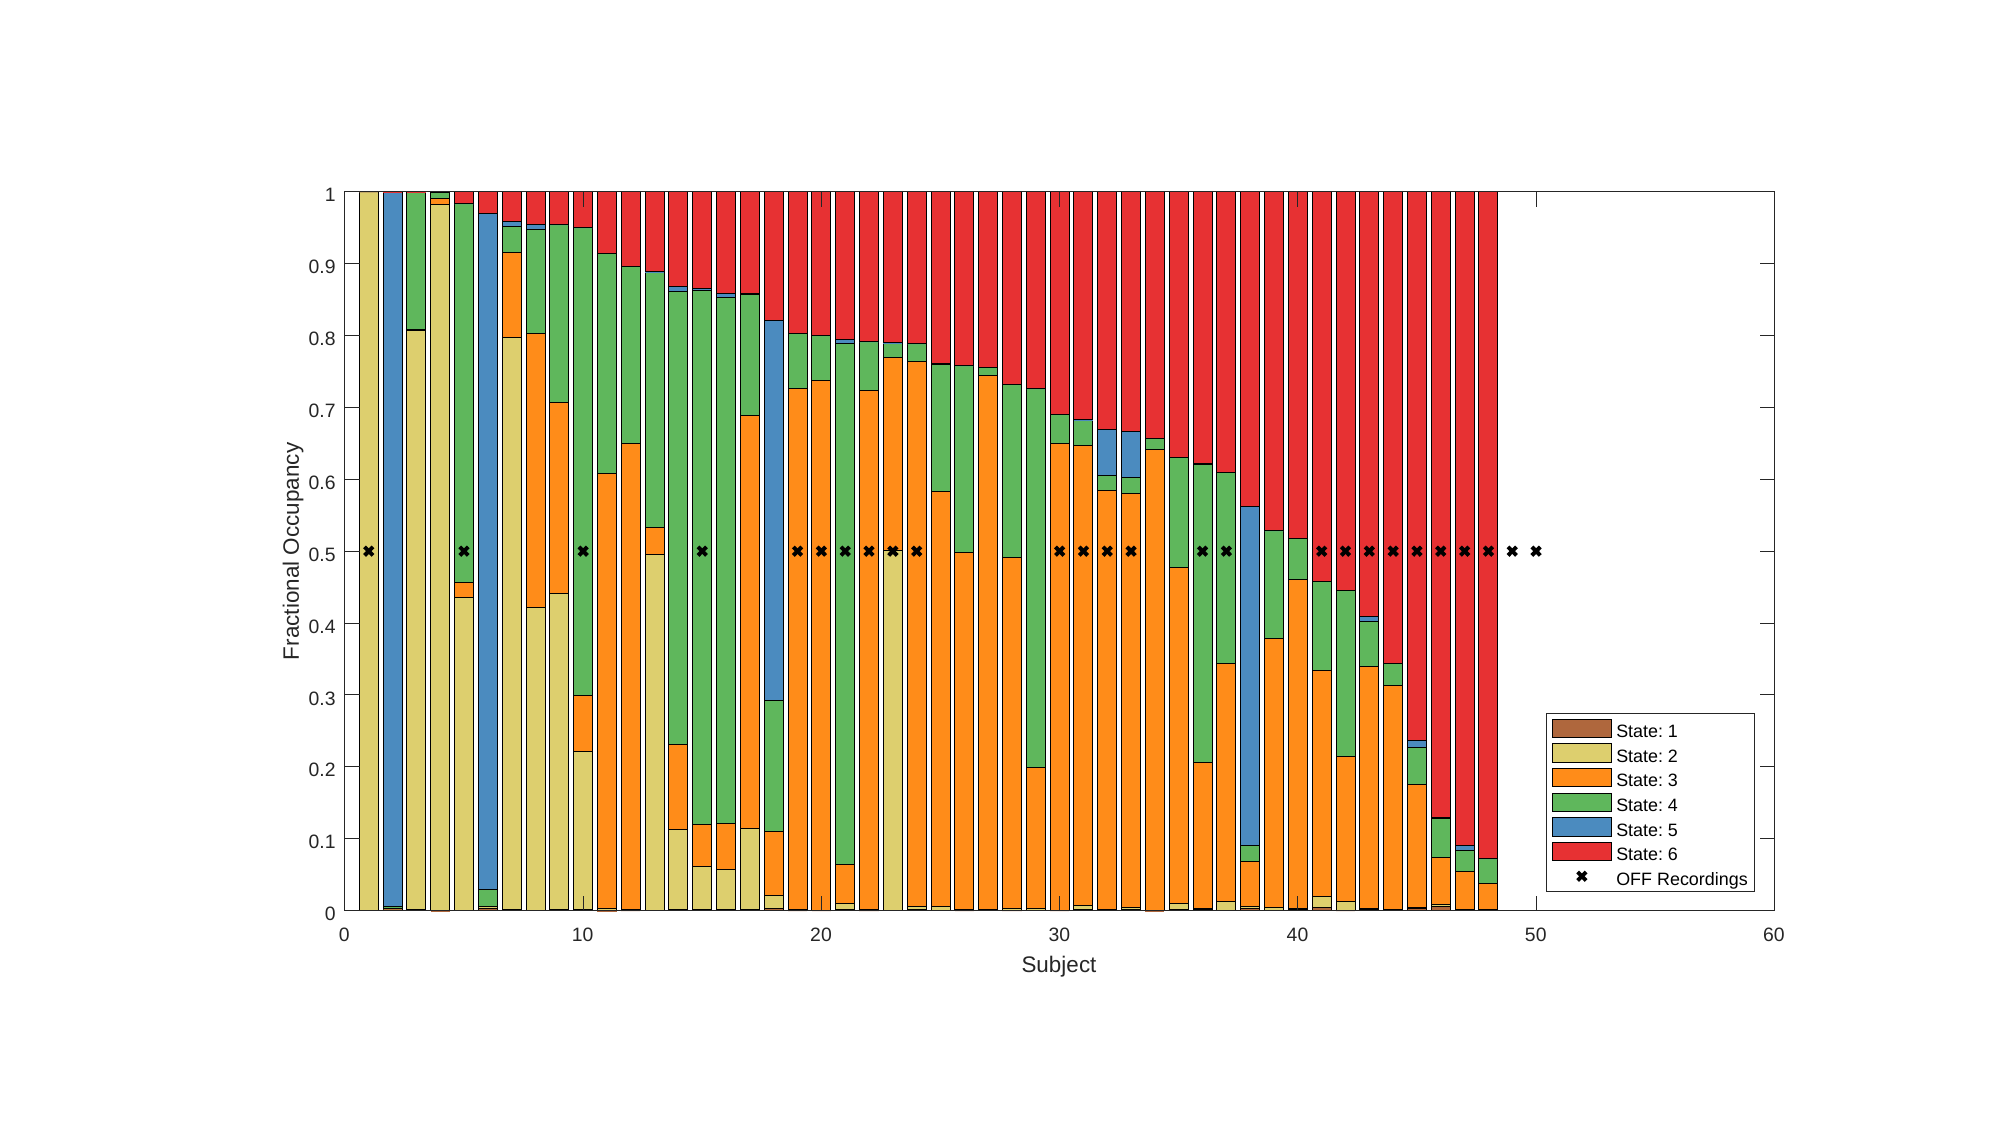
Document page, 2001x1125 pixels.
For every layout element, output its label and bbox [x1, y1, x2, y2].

picture [104, 125, 1948, 1007]
